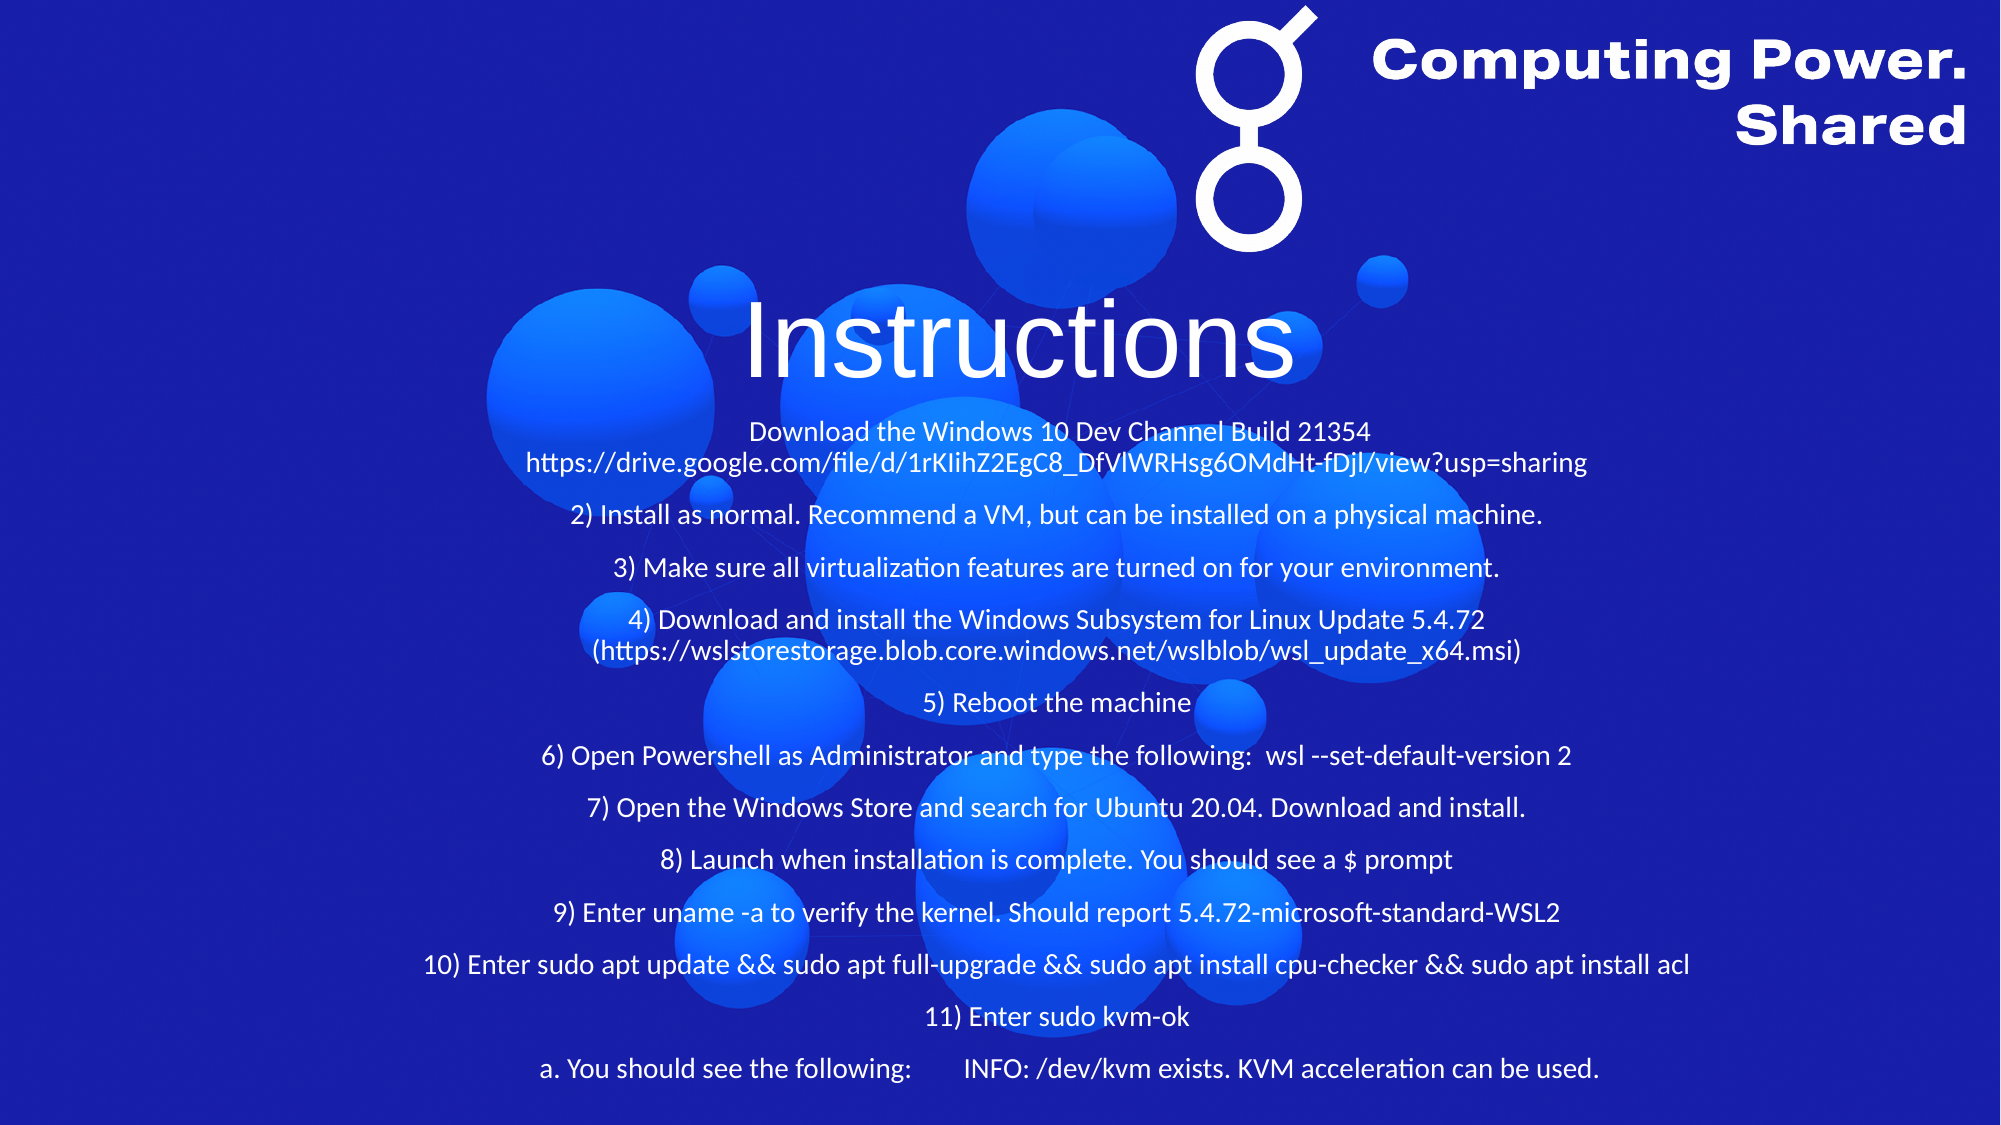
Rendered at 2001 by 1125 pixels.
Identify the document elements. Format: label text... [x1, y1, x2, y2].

title Instructions [347, 275, 1692, 408]
subtitle Download the Windows 10 Dev Channel Build 21354 https://drive.google.com/file/d/1rKIihZ2EgC8_DfVlWRHsg6OMdHt-fDjl/view?usp=sharing 2) Install as normal. Recommend a VM, but can be installed on a physical machine. 3) Make sure all virtualization features are turned on for your environment. 4) Download and install the Windows Subsystem for Linux Update 5.4.72 (https://wslstorestorage.blob.core.windows.net/wslblob/wsl_update_x64.msi) 5) Reboot the machine 6) Open Powershell as Administrator and type the following: wsl --set-default-version 2 7) Open the Windows Store and search for Ubuntu 20.04. Download and install. 8) Launch when installation is complete. You should see a $ prompt 9) Enter uname -a to verify the kernel. Should report 5.4.72-microsoft-standard-WSL2 10) Enter sudo apt update && sudo apt full-upgrade && sudo apt install cpu-checker && sudo apt install acl 11) Enter sudo kvm-ok a. You should see the following: INFO: /dev/kvm exists. KVM acceleration can be used. [253, 408, 1786, 888]
picture [0, 0, 2001, 1125]
